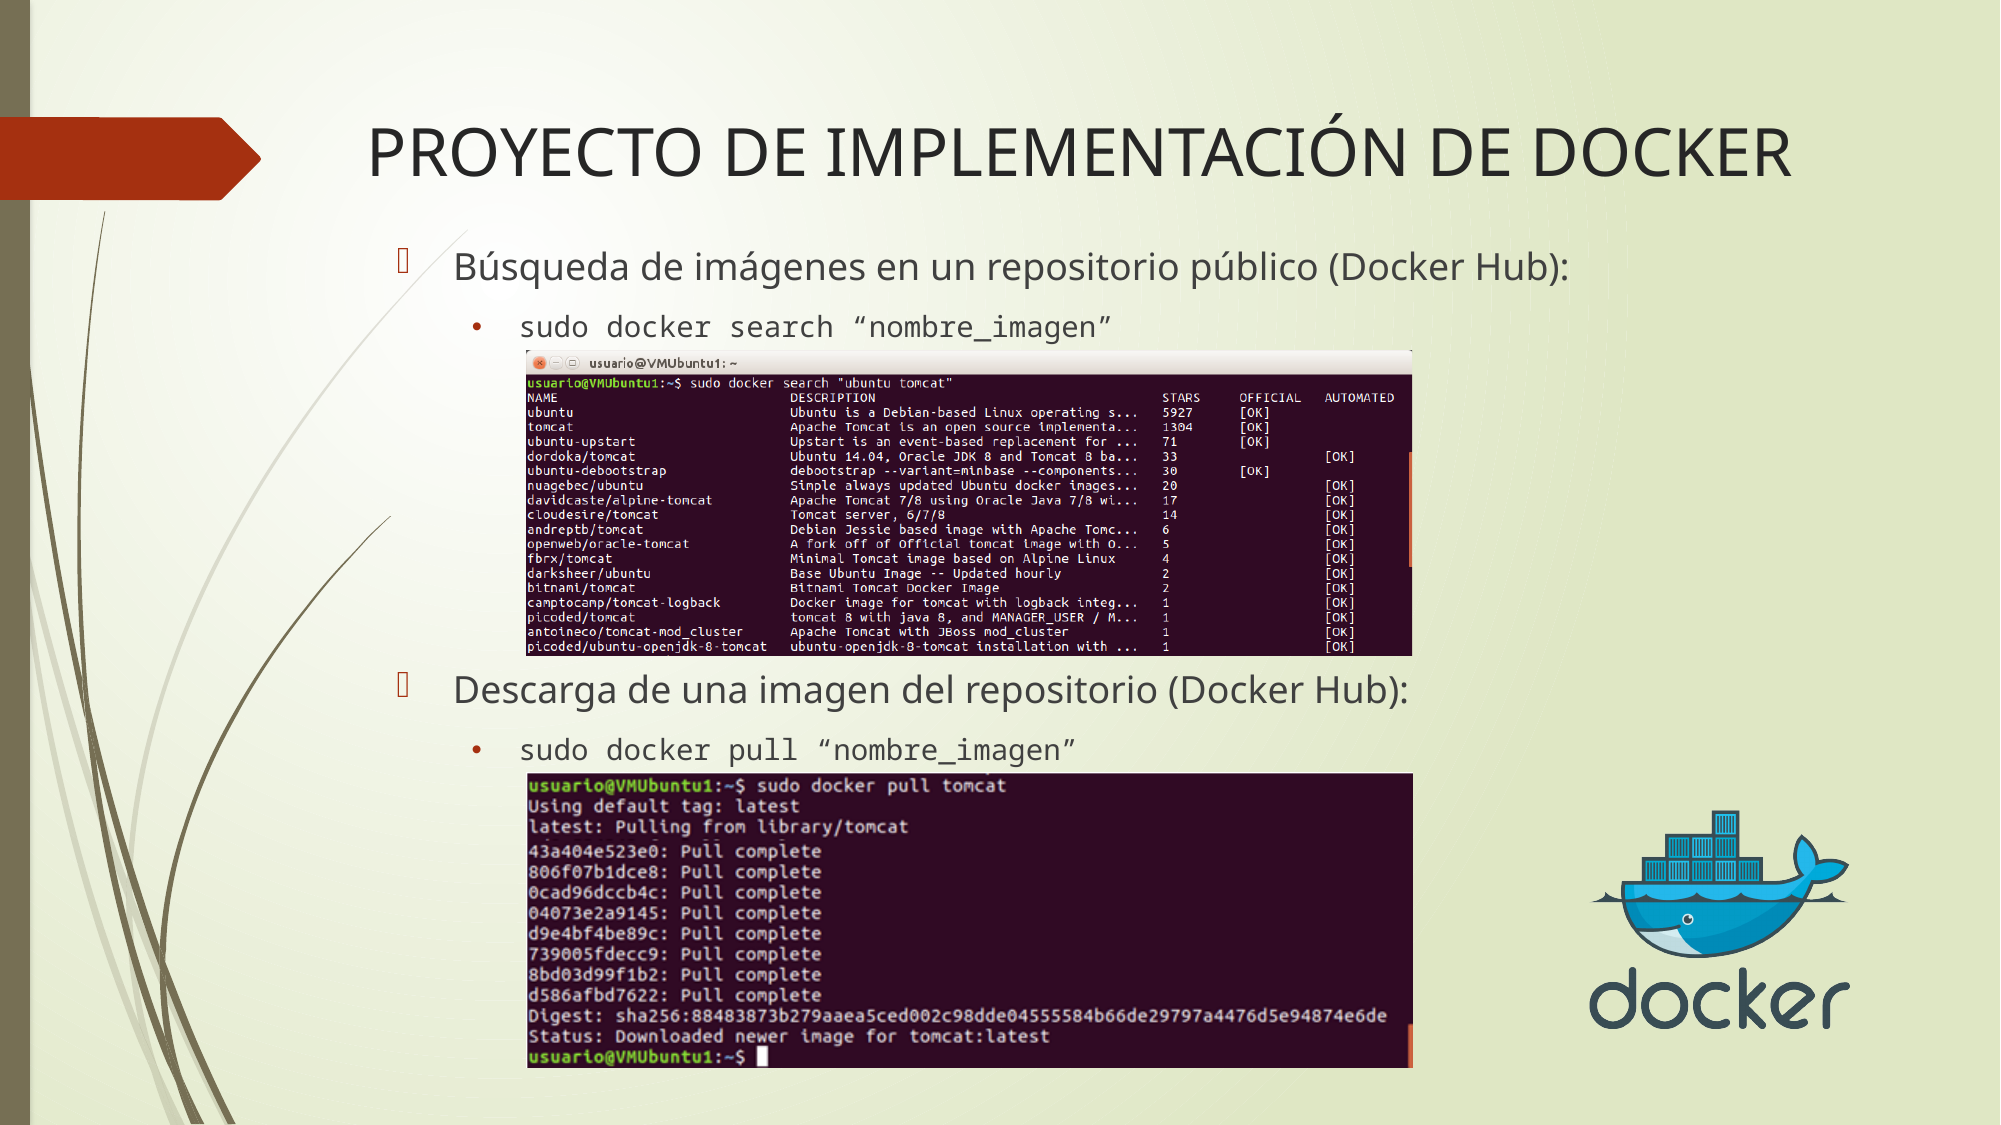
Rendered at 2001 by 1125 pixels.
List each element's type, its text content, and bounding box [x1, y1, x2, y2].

picture [1541, 762, 1896, 1080]
picture [525, 772, 1413, 1068]
list Búsqueda de imágenes en un repositorio público (Docker Hub): sudo docker search “nombre_imagen” [381, 235, 1920, 659]
title PROYECTO DE IMPLEMENTACIÓN DE DOCKER [351, 102, 1906, 291]
list Descarga de una imagen del repositorio (Docker Hub): sudo docker pull “nombre_imagen” [381, 658, 1919, 1082]
picture [525, 350, 1413, 657]
